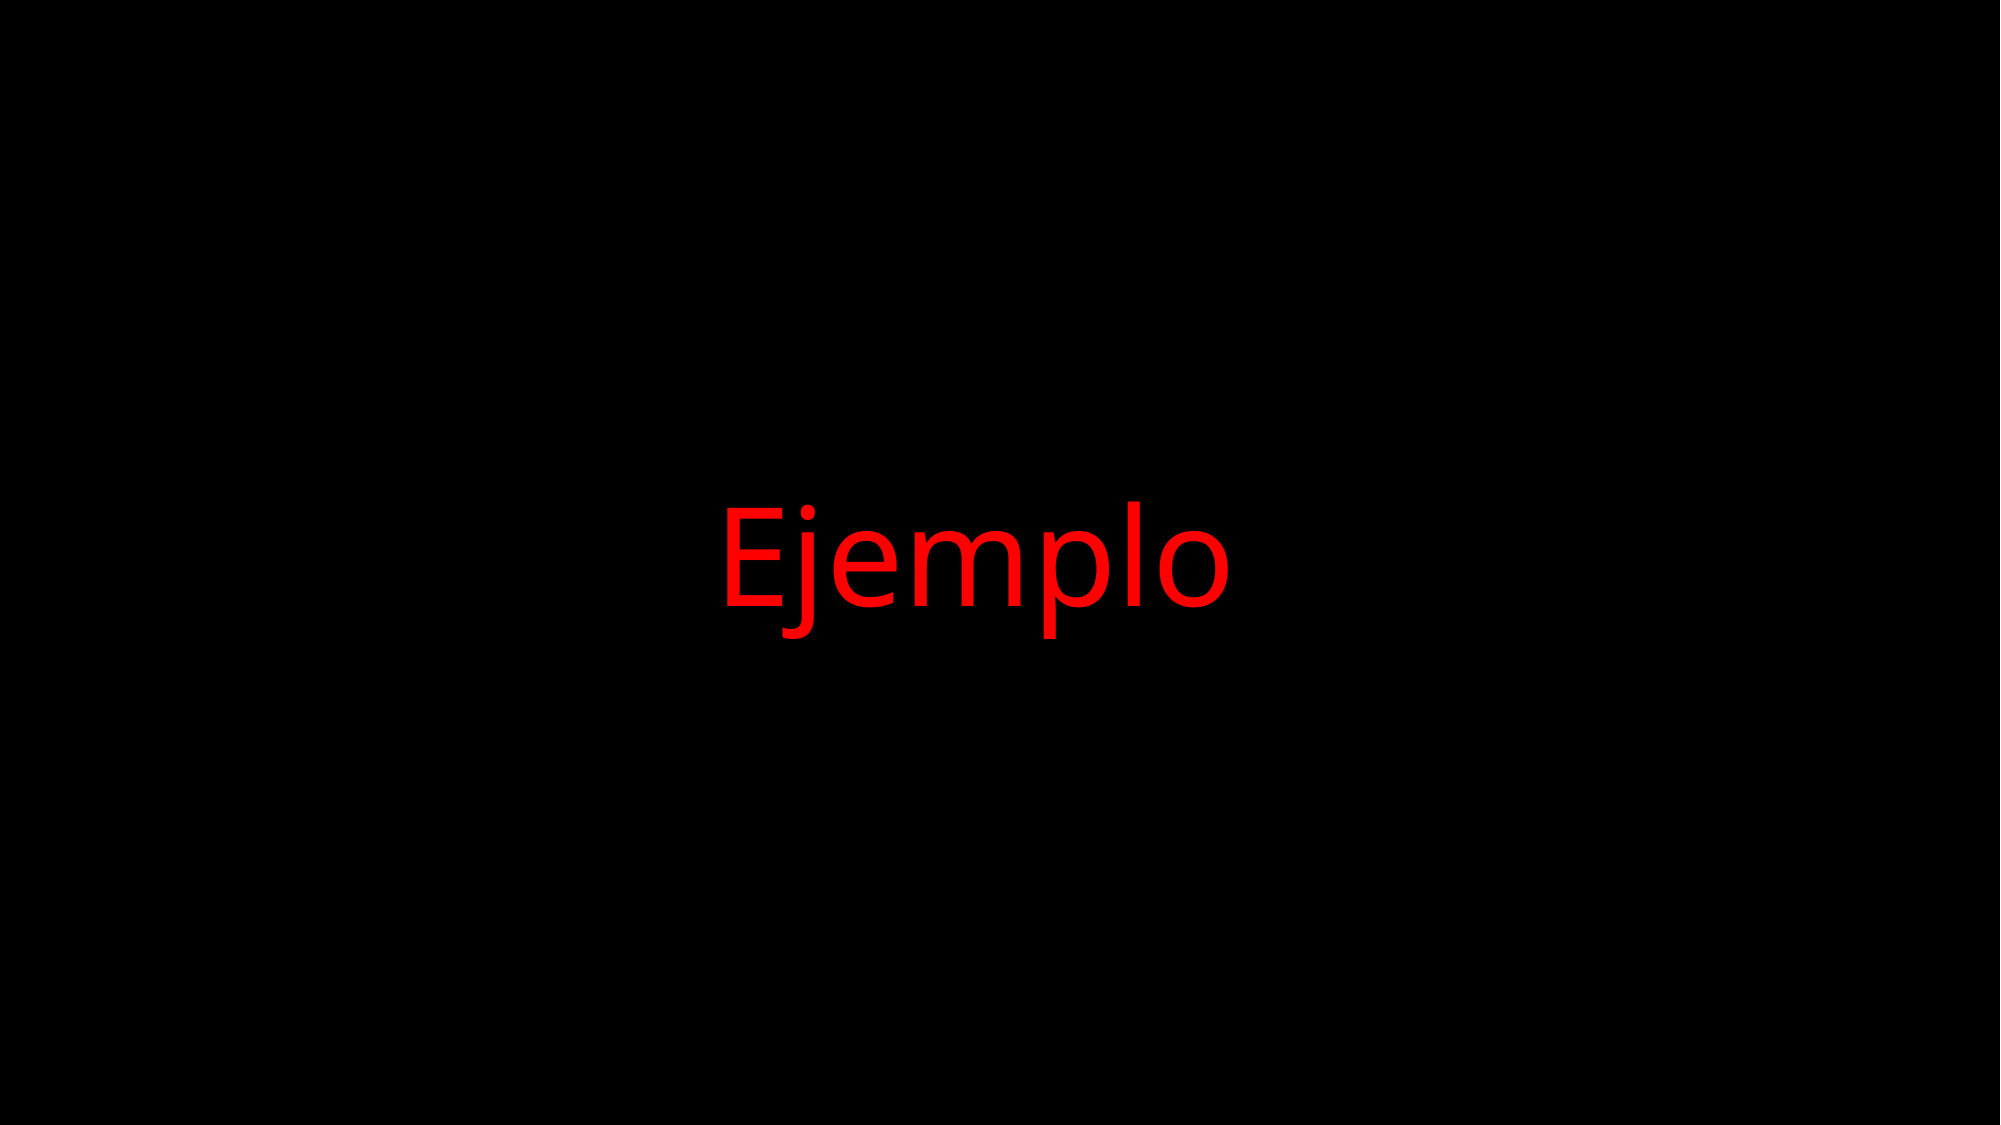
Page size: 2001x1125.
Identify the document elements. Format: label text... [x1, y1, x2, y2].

text_box Ejemplo [699, 453, 1301, 671]
